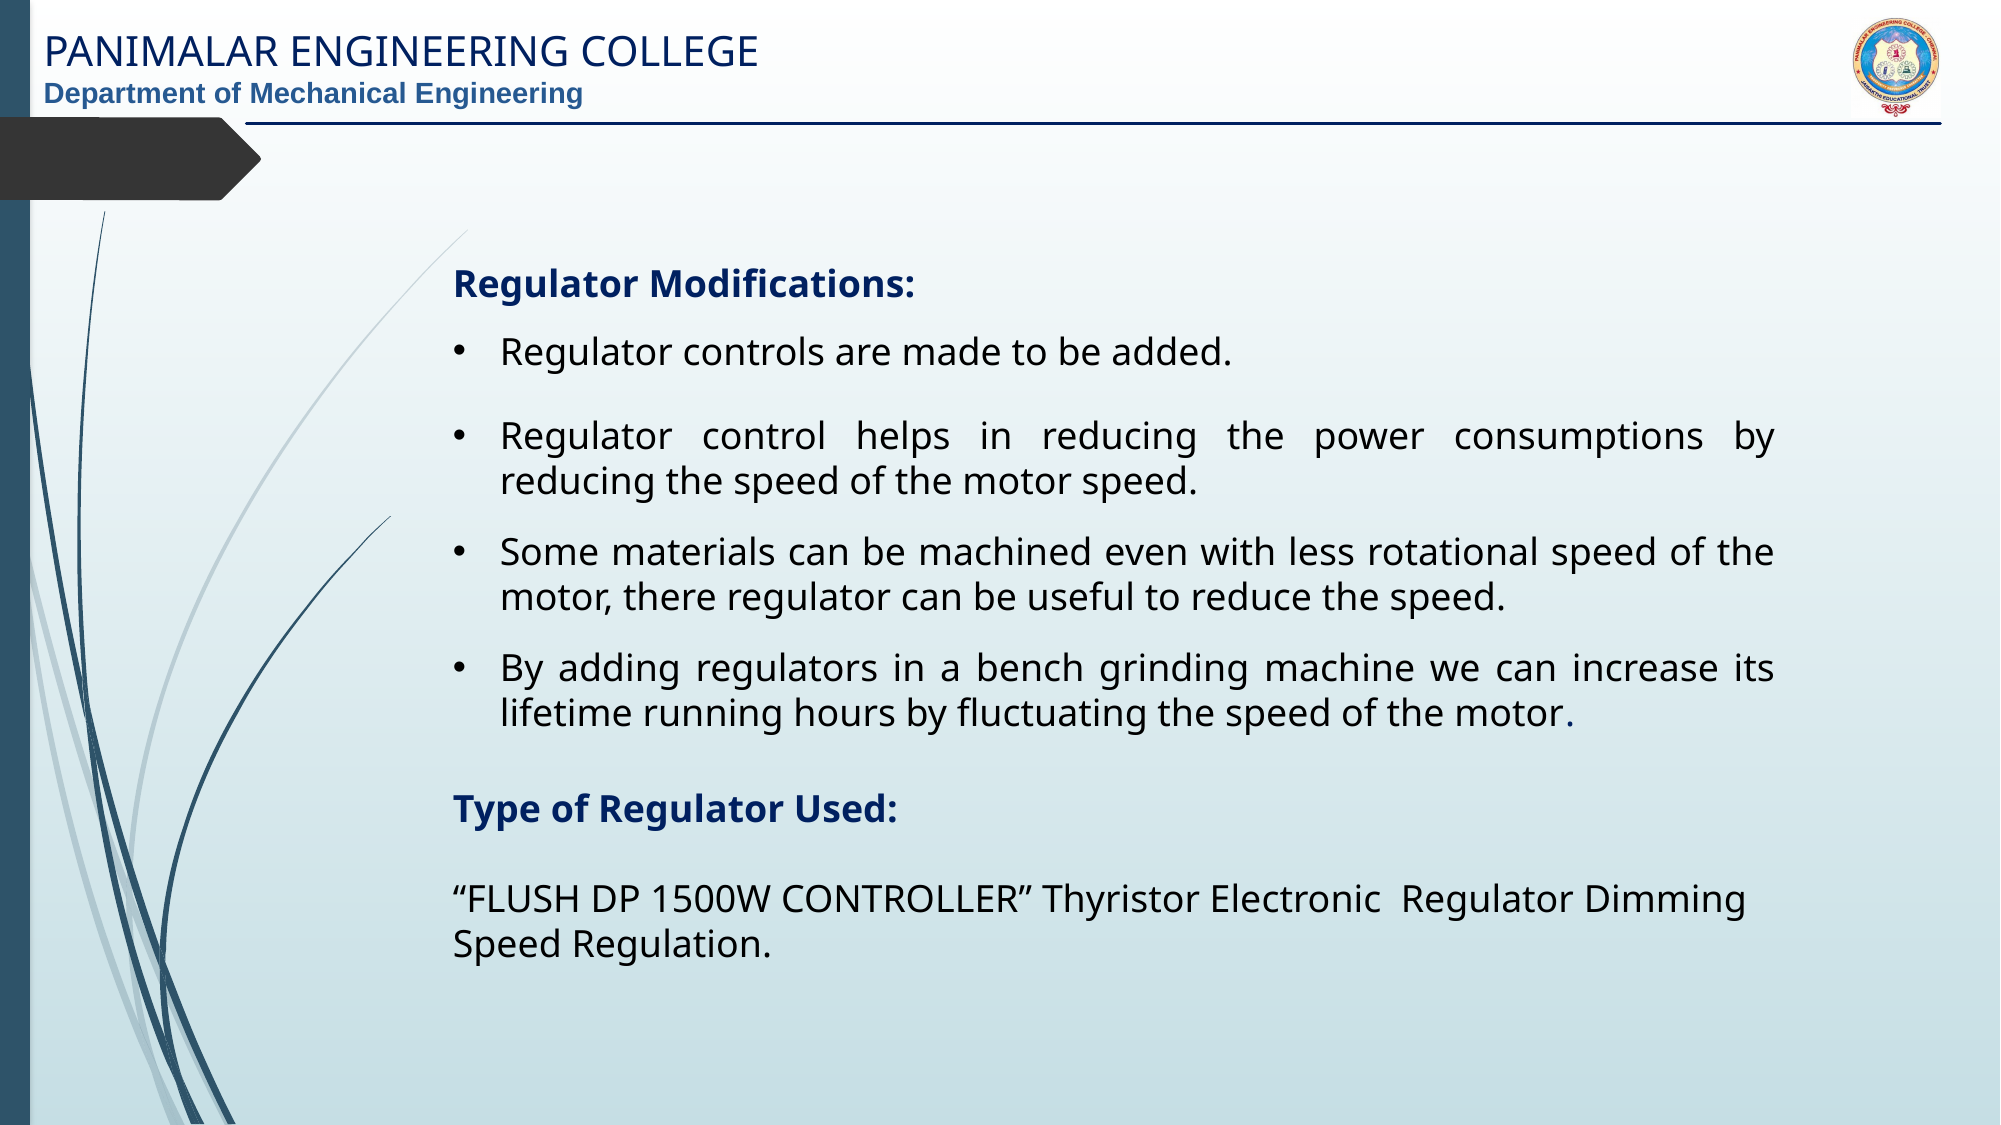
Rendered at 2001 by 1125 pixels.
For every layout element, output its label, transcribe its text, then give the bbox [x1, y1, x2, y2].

text_box Regulator Modifications: Regulator controls are made to be added. Regulator control helps in reducing the power consumptions by reducing the speed of the motor speed. Some materials can be machined even with less rotational speed of the motor, there regulator can be useful to reduce the speed. By adding regulators in a bench grinding machine we can increase its lifetime running hours by fluctuating the speed of the motor. [438, 230, 1791, 777]
picture [1851, 16, 1941, 119]
text_box Type of Regulator Used: “FLUSH DP 1500W CONTROLLER” Thyristor Electronic Regulator Dimming Speed Regulation. [438, 777, 1791, 1018]
text_box PANIMALAR ENGINEERING COLLEGE Department of Mechanical Engineering [28, 17, 1029, 162]
